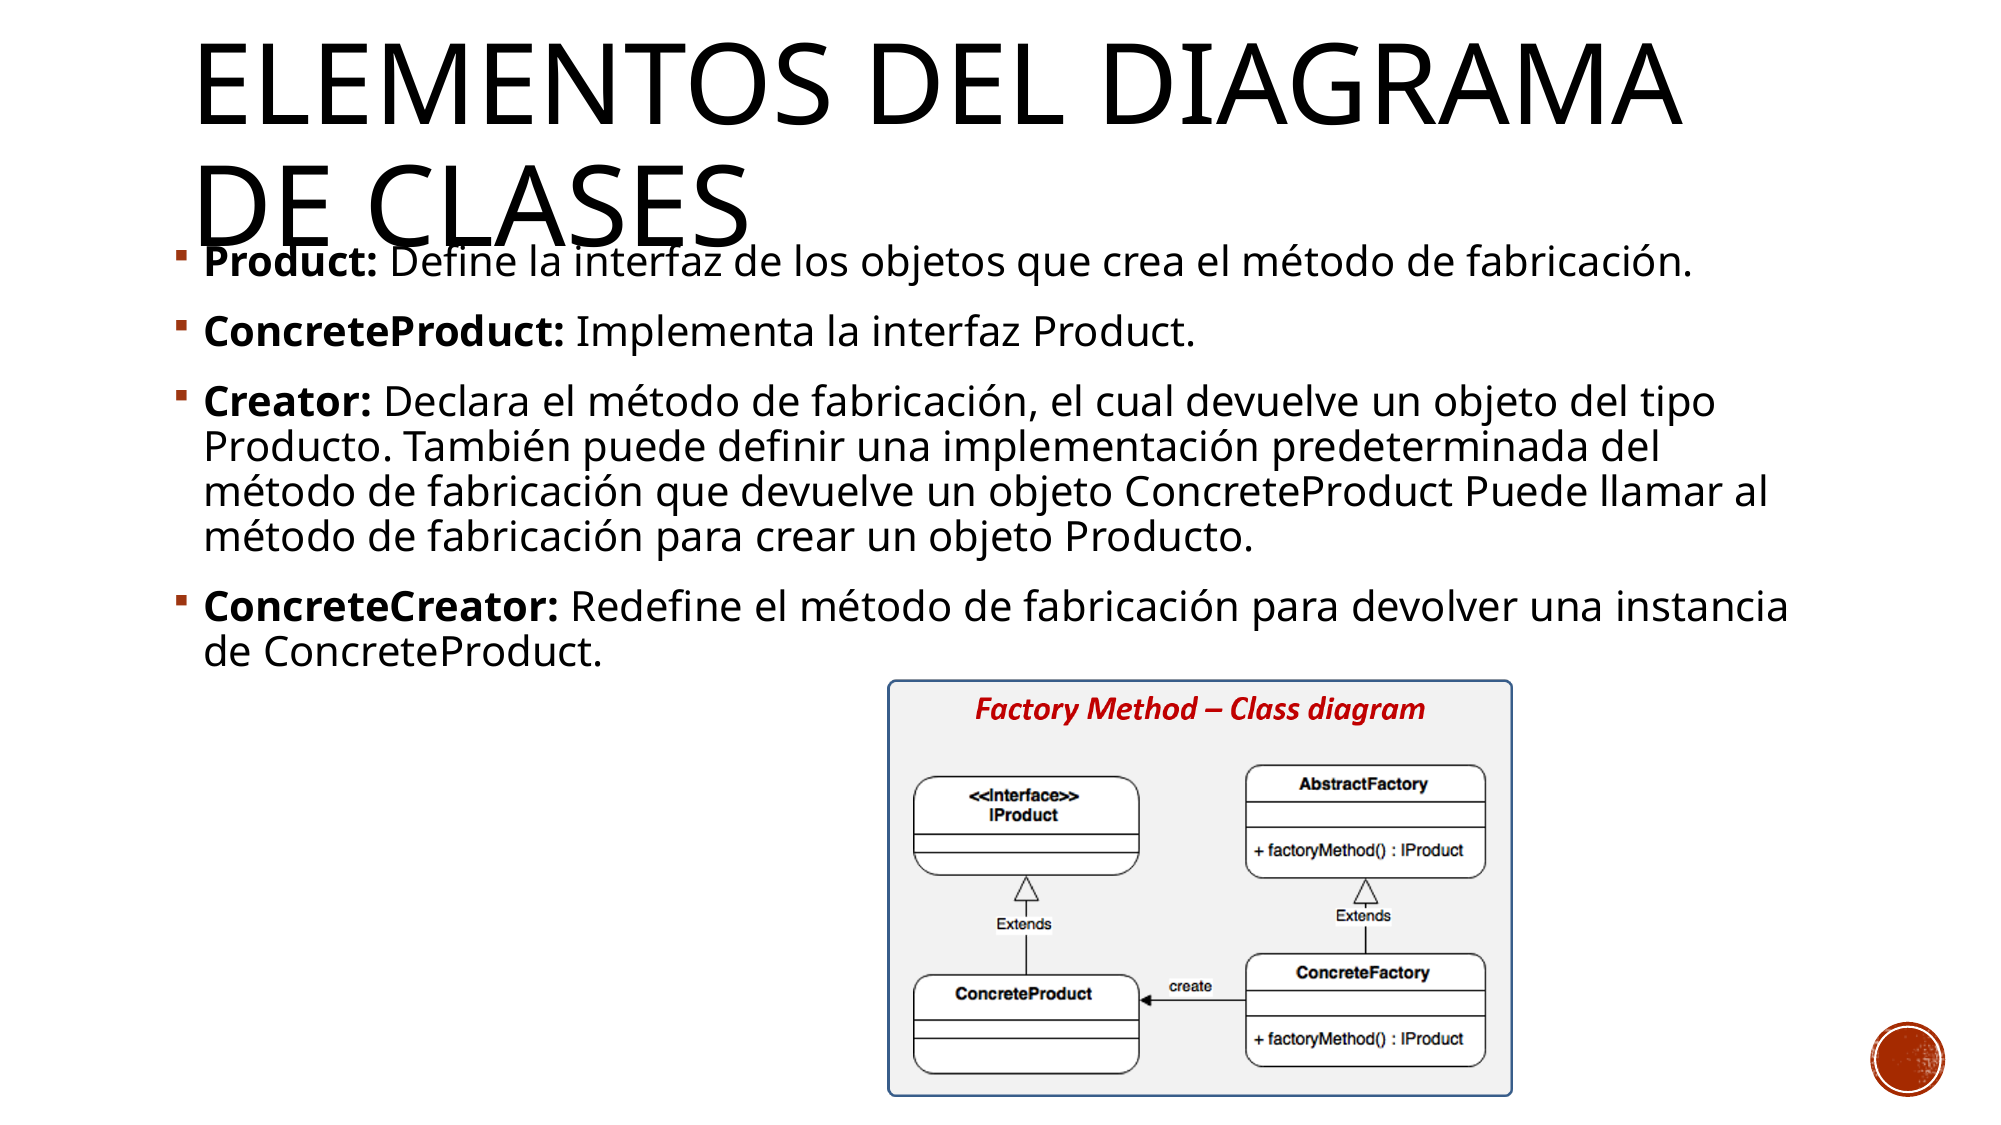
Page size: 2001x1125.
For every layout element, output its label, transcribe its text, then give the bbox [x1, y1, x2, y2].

title Elementos del diagrama de clases [175, 16, 1826, 281]
list Product: Define la interfaz de los objetos que crea el método de fabricación. ConcreteProduct: Implementa la interfaz Product. Creator: Declara el método de fabricación, el cual devuelve un objeto del tipo Producto. También puede definir una implementación predeterminada del método de fabricación que devuelve un objeto ConcreteProduct Puede llamar al método de fabricación para crear un objeto Producto. ConcreteCreator: Redefine el método de fabricación para devolver una instancia de ConcreteProduct. [158, 232, 1809, 898]
picture [887, 677, 1513, 1097]
